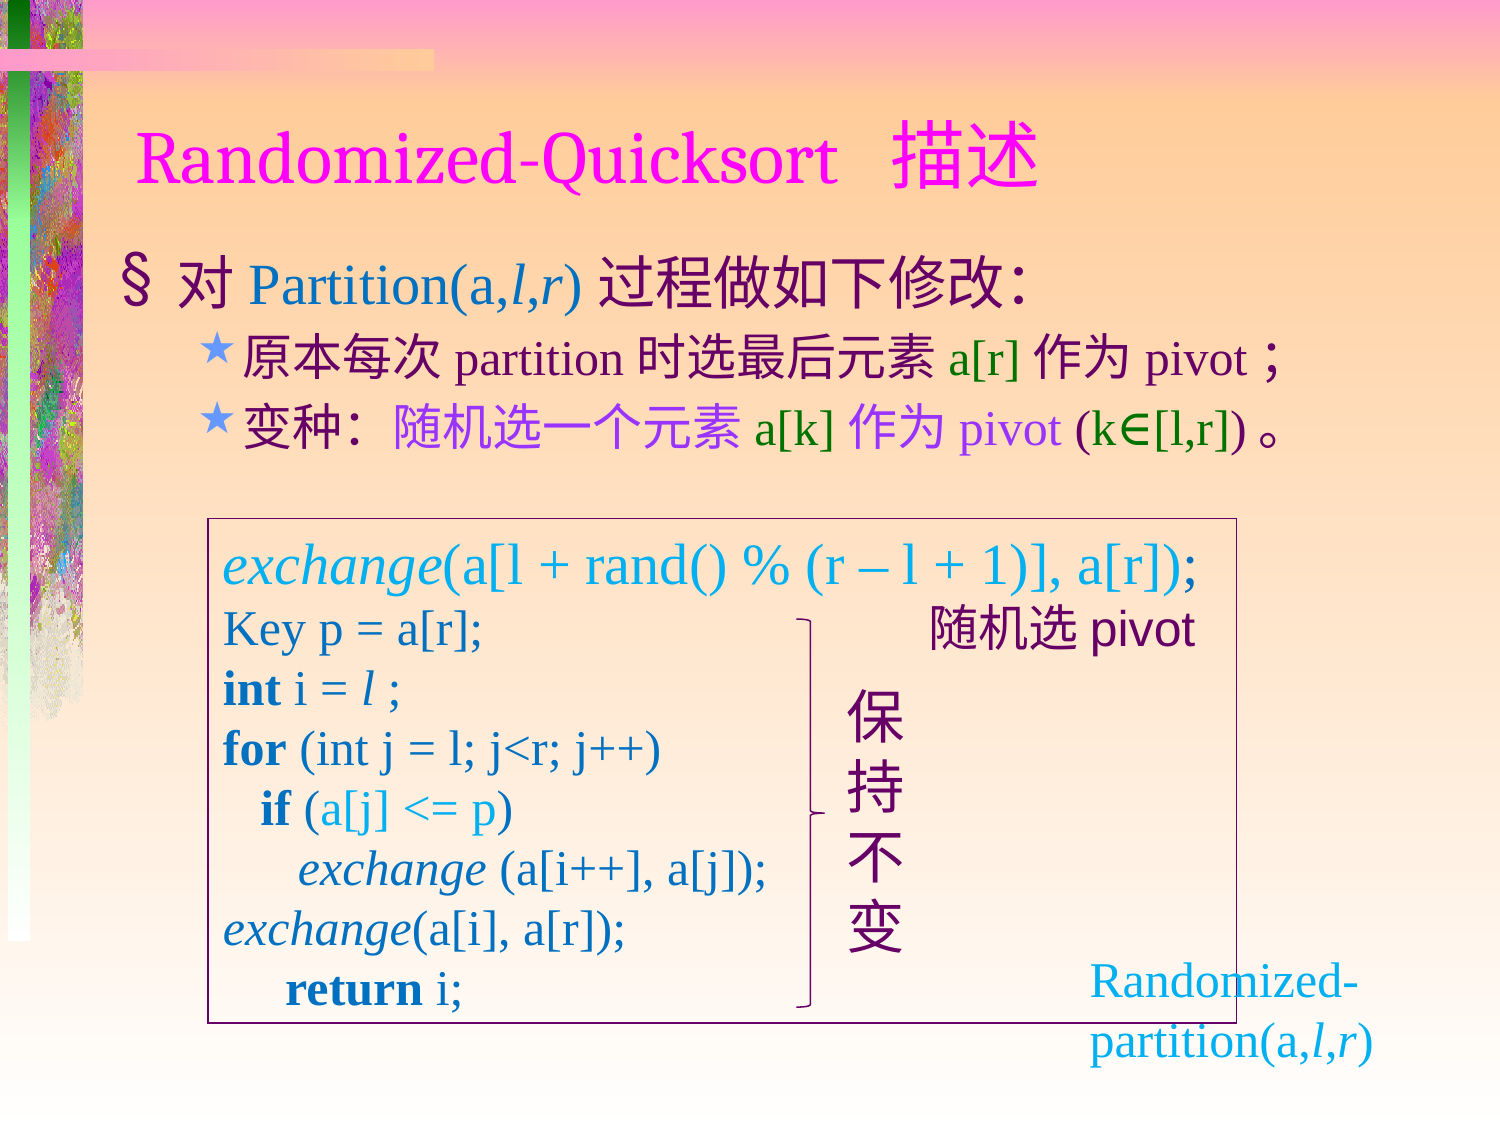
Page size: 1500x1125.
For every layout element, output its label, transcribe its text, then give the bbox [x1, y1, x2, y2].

picture [0, 71, 9, 821]
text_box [207, 518, 1428, 1077]
picture [29, 0, 83, 50]
picture [29, 71, 83, 821]
picture [0, 0, 9, 50]
list 对Partition(a,l,r)过程做如下修改： 原本每次partition时选最后元素a[r]作为pivot； 变种：随机选一个元素a[k]作为pivot (k∈[l,r])。 [105, 238, 1466, 490]
title Randomized-Quicksort 描述 [120, 85, 1396, 222]
